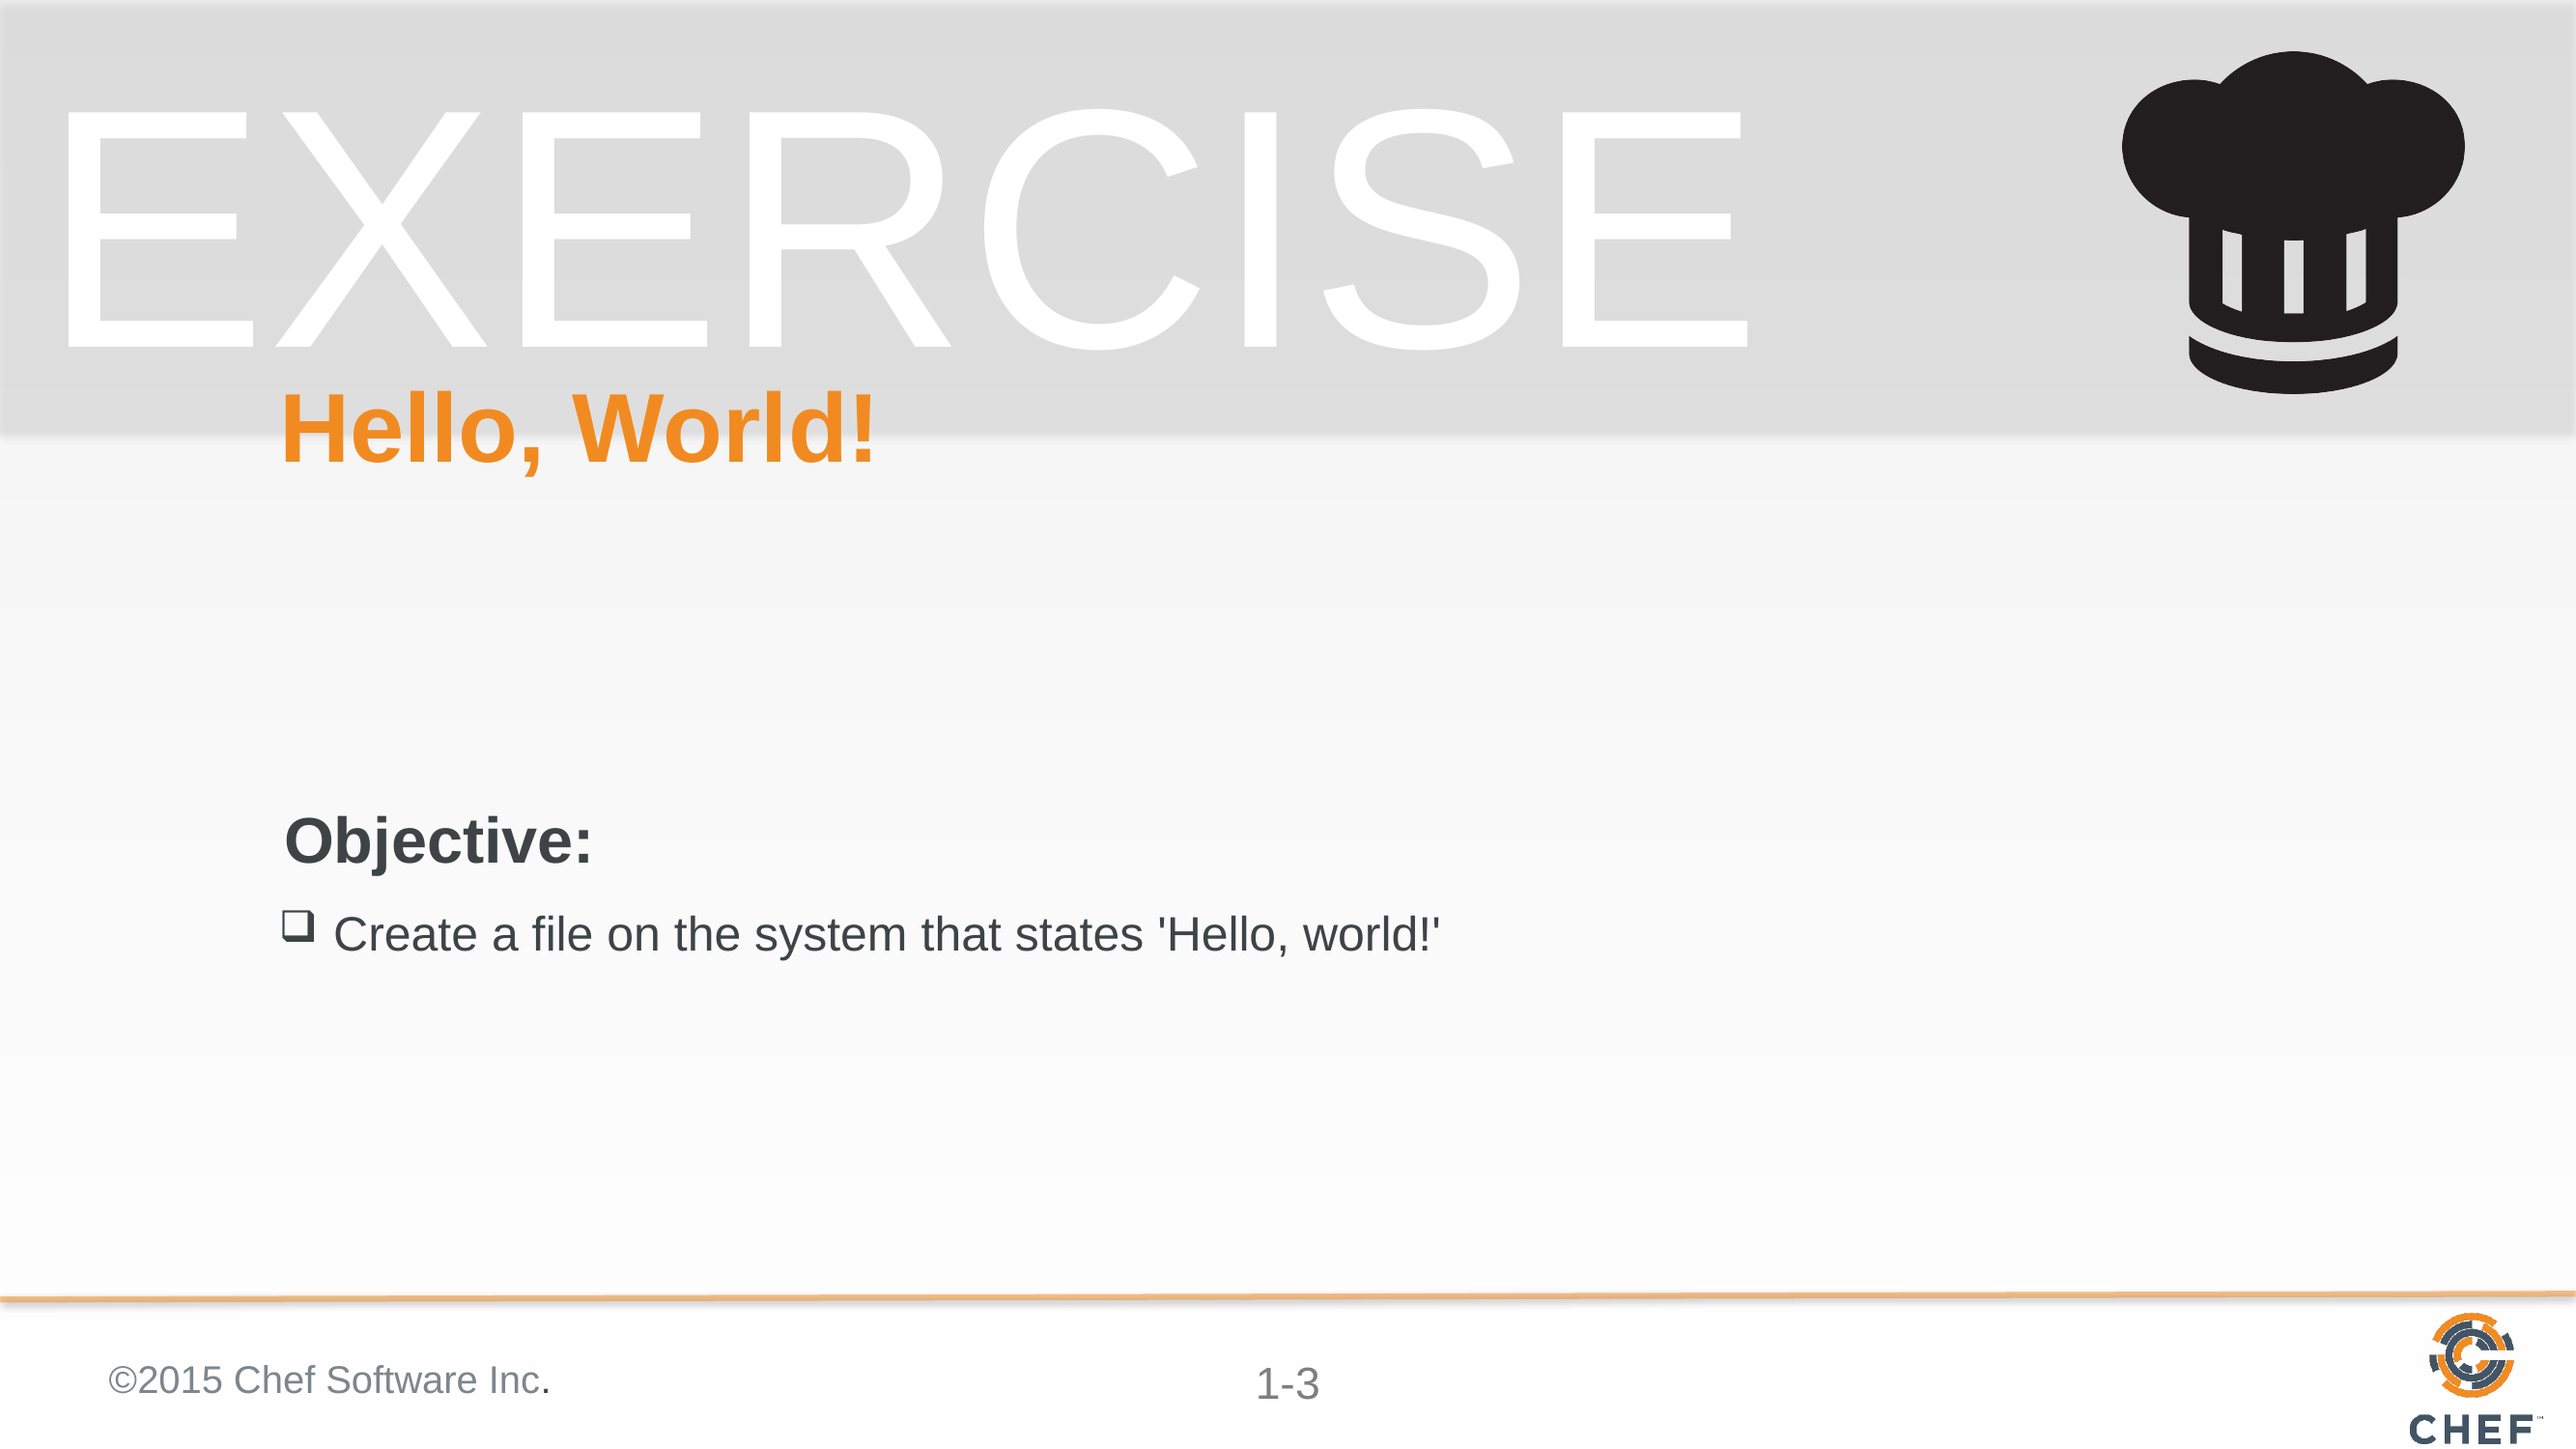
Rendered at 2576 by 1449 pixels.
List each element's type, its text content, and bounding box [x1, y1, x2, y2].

picture [2399, 1297, 2551, 1449]
title Hello, World! [265, 363, 2217, 498]
picture [2122, 51, 2465, 399]
list Create a file on the system that states 'Hello, world!' [265, 895, 2217, 1284]
